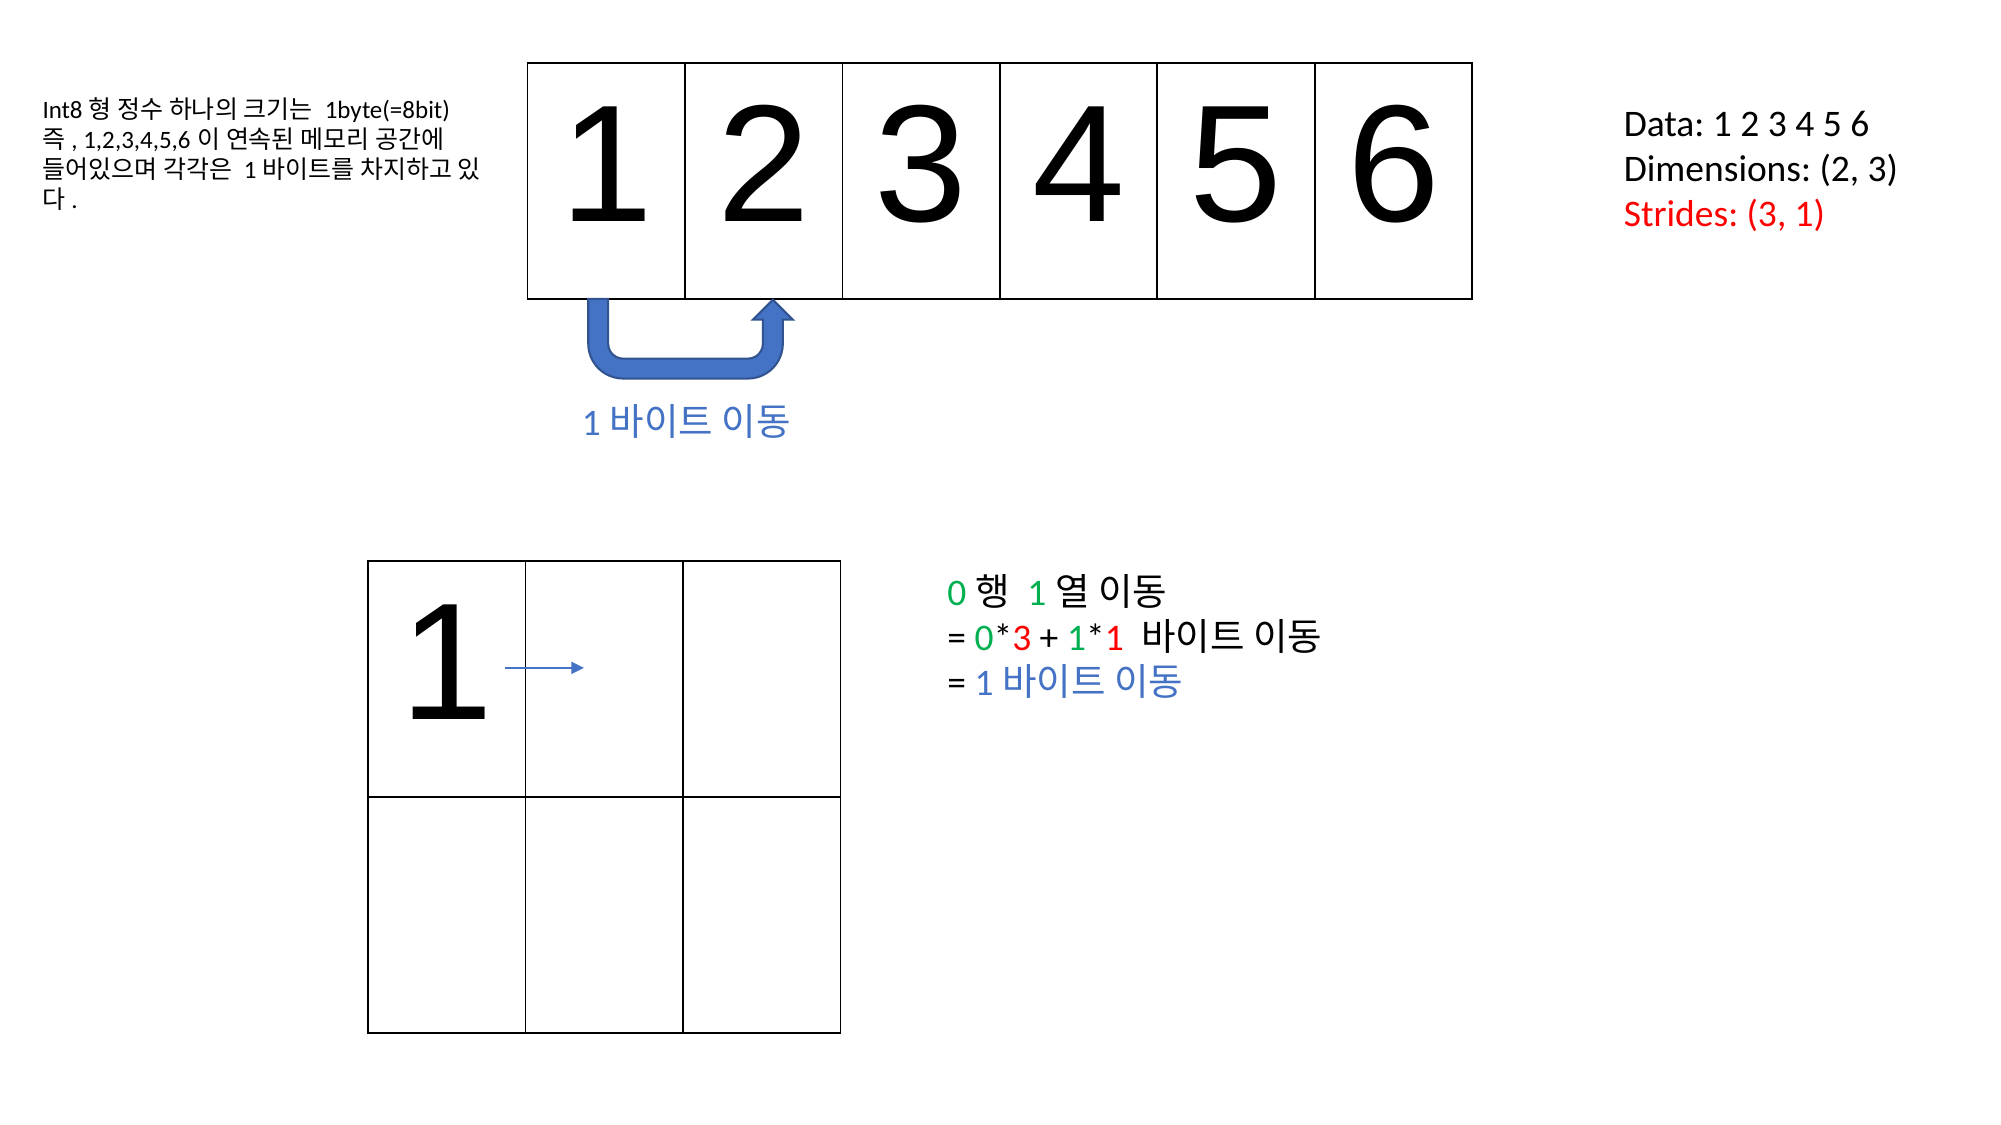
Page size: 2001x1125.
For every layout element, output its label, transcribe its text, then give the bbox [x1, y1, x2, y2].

table_cell [684, 798, 840, 1032]
table_header 1 [528, 64, 684, 298]
text_box Int8형 정수 하나의 크기는 1byte(=8bit) 즉, 1,2,3,4,5,6이 연속된 메모리 공간에 들어있으며 각각은 1바이트를 차지하고 있다. [27, 86, 528, 223]
table_header 5 [1158, 64, 1314, 298]
table_header 3 [843, 64, 999, 298]
table_cell [369, 798, 525, 1032]
table_header 6 [1316, 64, 1471, 298]
table_header 2 [686, 64, 842, 298]
table_header 4 [1001, 64, 1156, 298]
table_header [526, 562, 682, 796]
table_cell [526, 798, 682, 1032]
text_box [588, 298, 793, 379]
text_box Data: 1 2 3 4 5 6 Dimensions: (2, 3) Strides: (3, 1) [1608, 91, 1918, 244]
text_box 0행 1열 이동 = 0*3 + 1*1 바이트 이동 = 1바이트 이동 [932, 560, 1348, 713]
table_header 1 [369, 562, 525, 796]
text_box 1바이트 이동 [566, 390, 815, 452]
table_header [684, 562, 840, 796]
